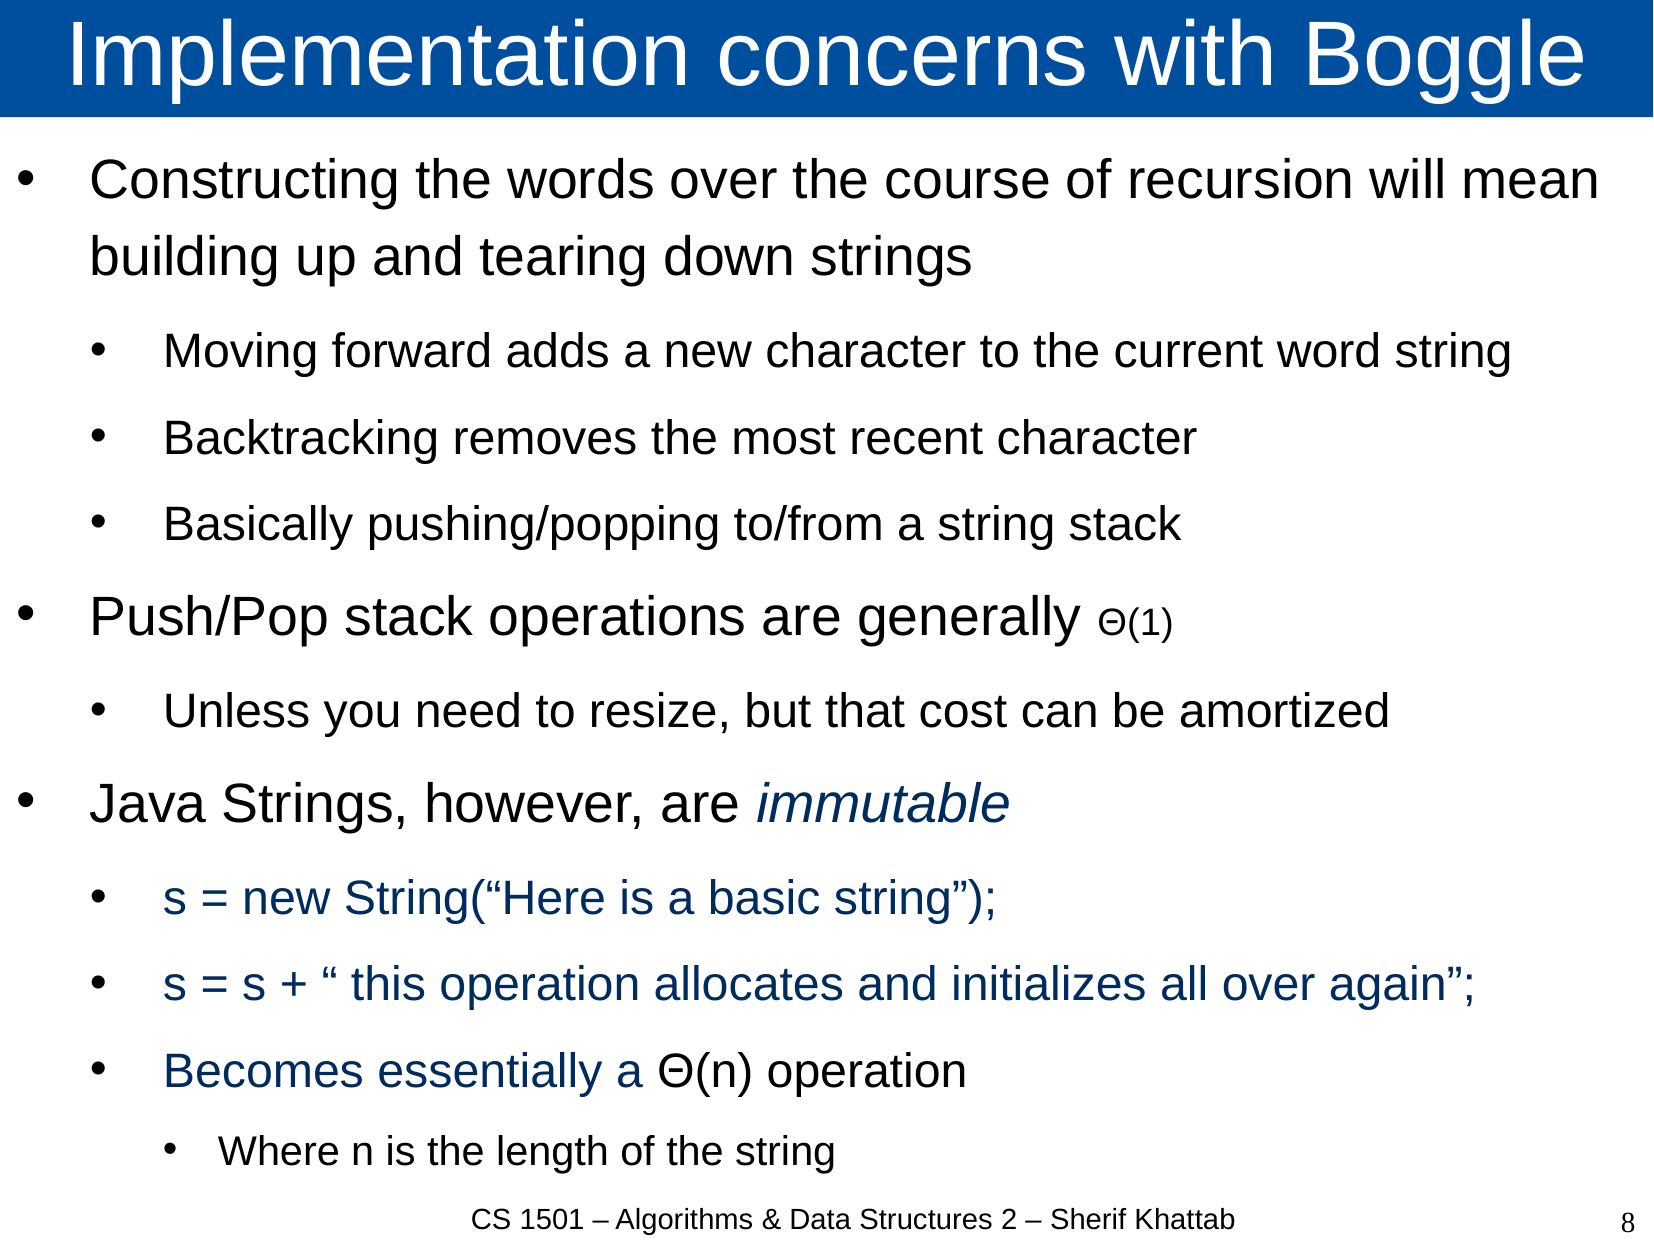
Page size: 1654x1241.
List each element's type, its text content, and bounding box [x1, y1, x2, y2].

footer CS 1501 – Algorithms & Data Structures 2 – Sherif Khattab [460, 1202, 1248, 1241]
list Constructing the words over the course of recursion will mean building up and tearing down strings Moving forward adds a new character to the current word string Backtracking removes the most recent character Basically pushing/popping to/from a string stack Push/Pop stack operations are generally Θ(1) Unless you need to resize, but that cost can be amortized Java Strings, however, are immutable s = new String(“Here is a basic string”); s = s + “ this operation allocates and initializes all over again”; Becomes essentially a Θ(n) operation Where n is the length of the string [0, 117, 1654, 1202]
title Implementation concerns with Boggle [0, 0, 1654, 117]
slide_number 8 [1272, 1178, 1653, 1241]
